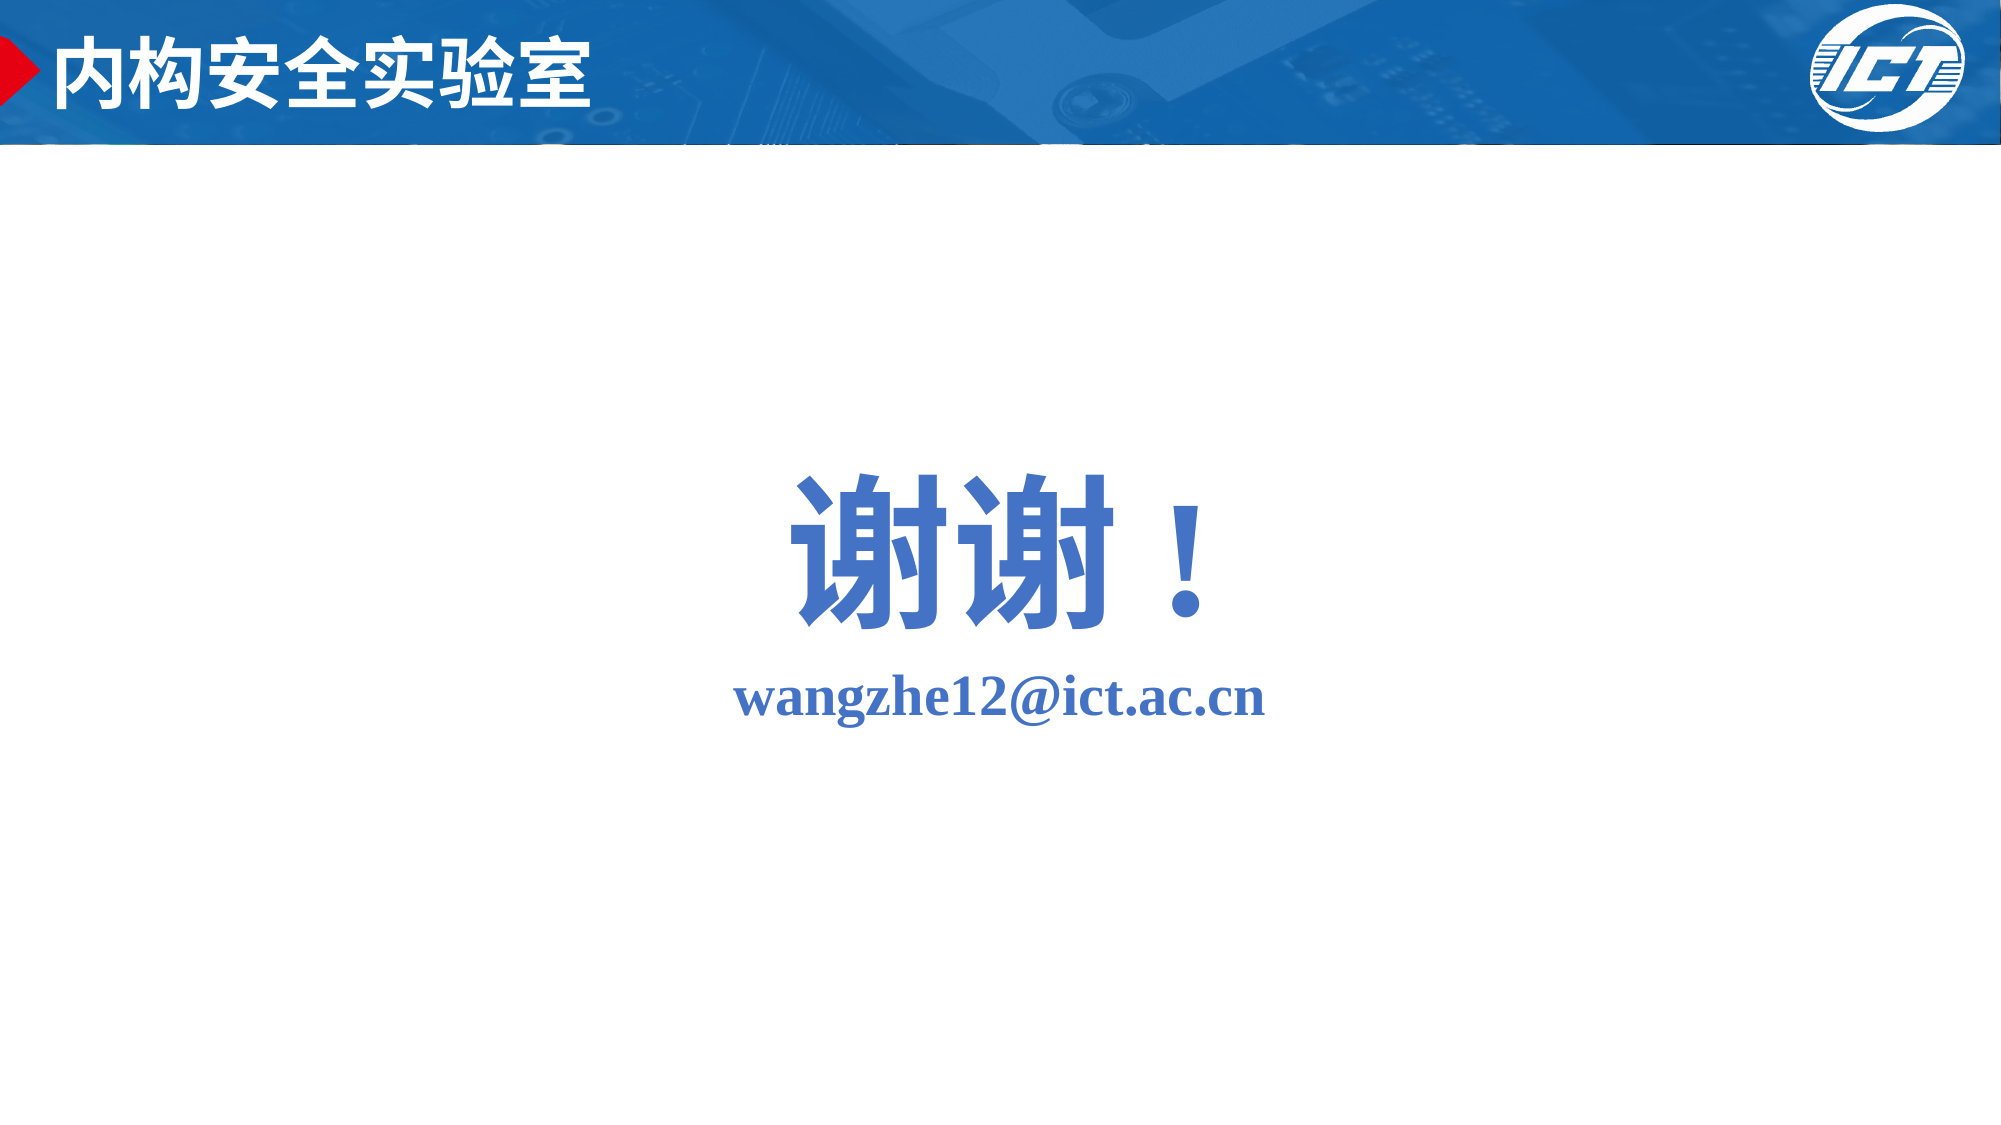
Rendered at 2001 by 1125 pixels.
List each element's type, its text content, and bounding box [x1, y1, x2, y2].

list 谢谢! wangzhe12@ict.ac.cn [84, 441, 1916, 653]
picture [0, 0, 2001, 145]
